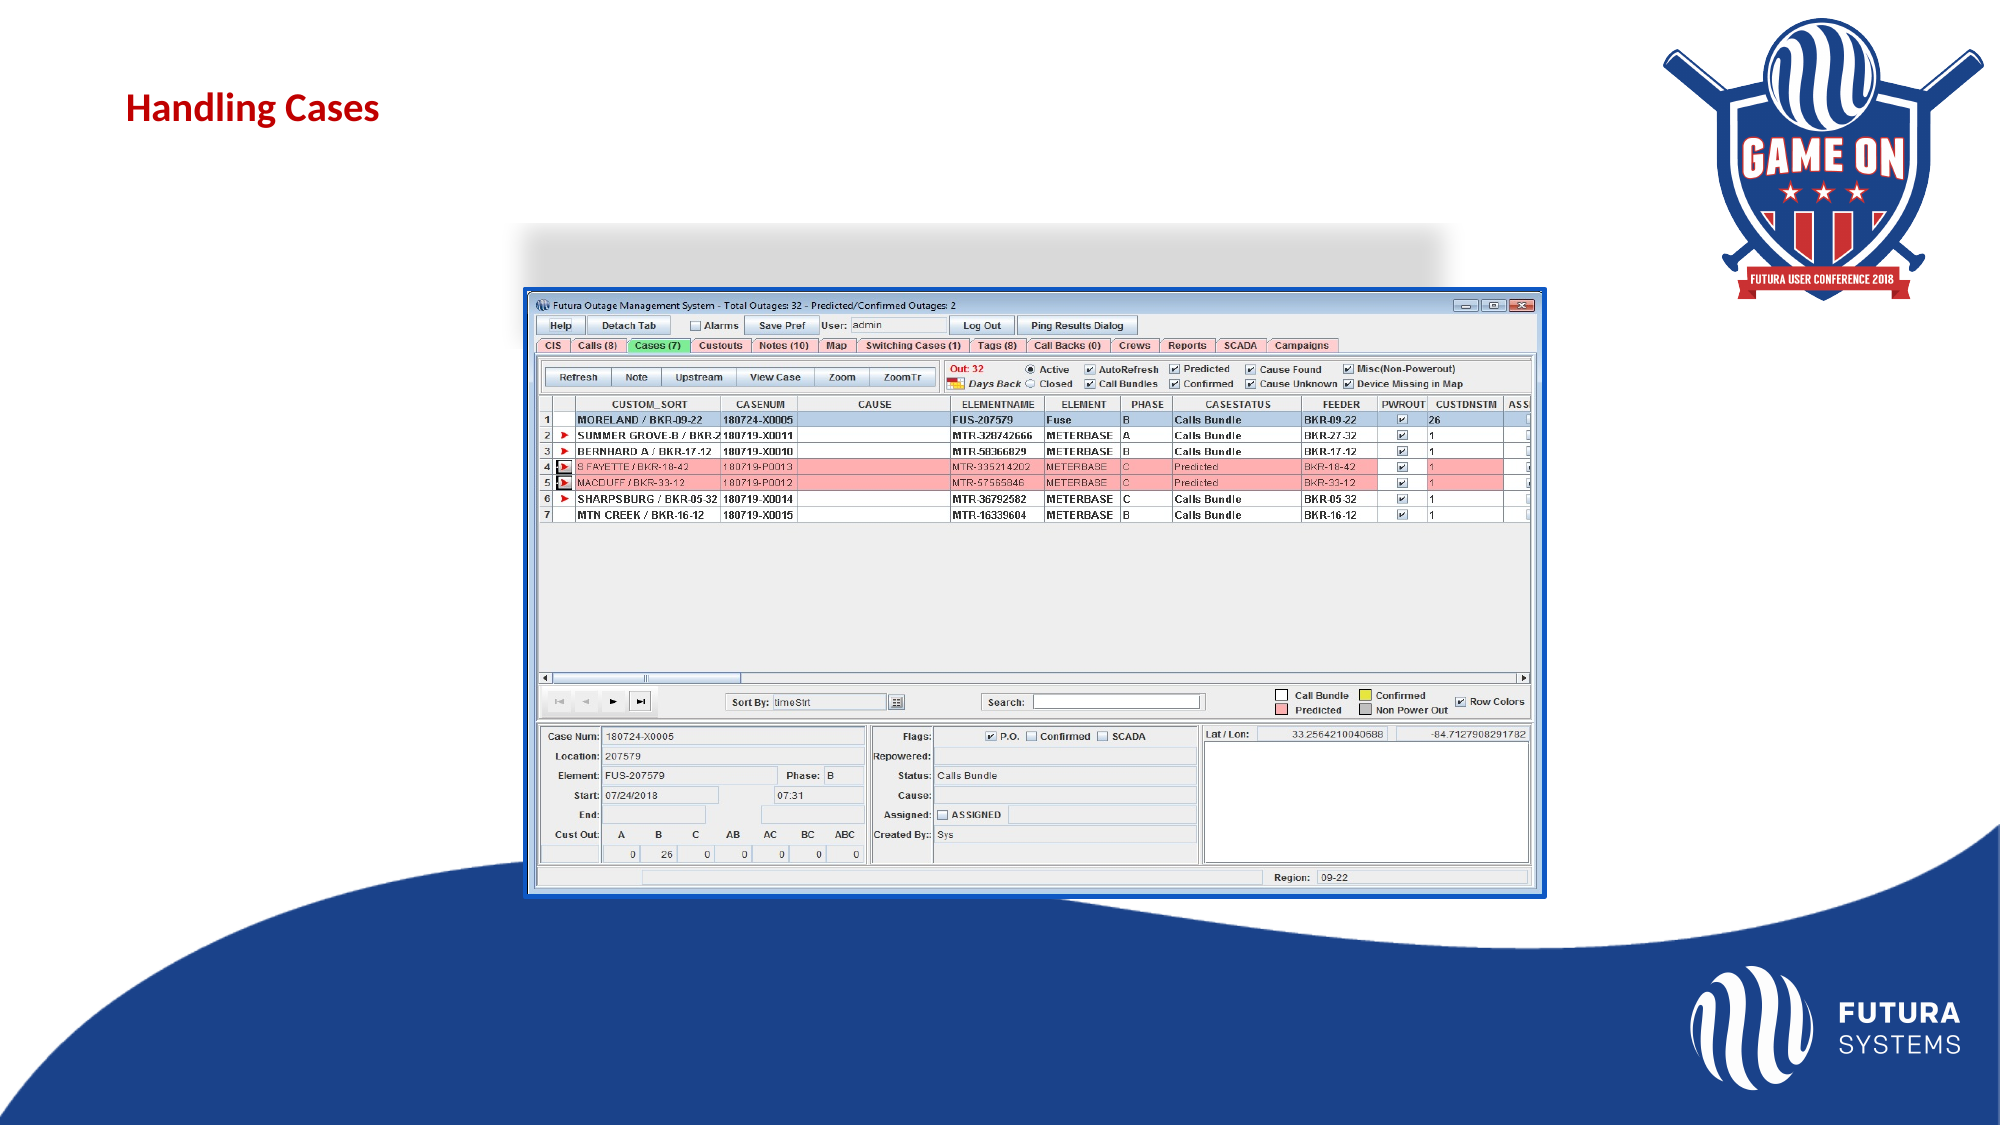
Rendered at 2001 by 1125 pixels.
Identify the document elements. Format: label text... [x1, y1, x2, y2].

title Handling Cases [111, 73, 1522, 191]
picture [526, 290, 1543, 895]
picture [0, 824, 2000, 1125]
picture [1663, 18, 1984, 301]
